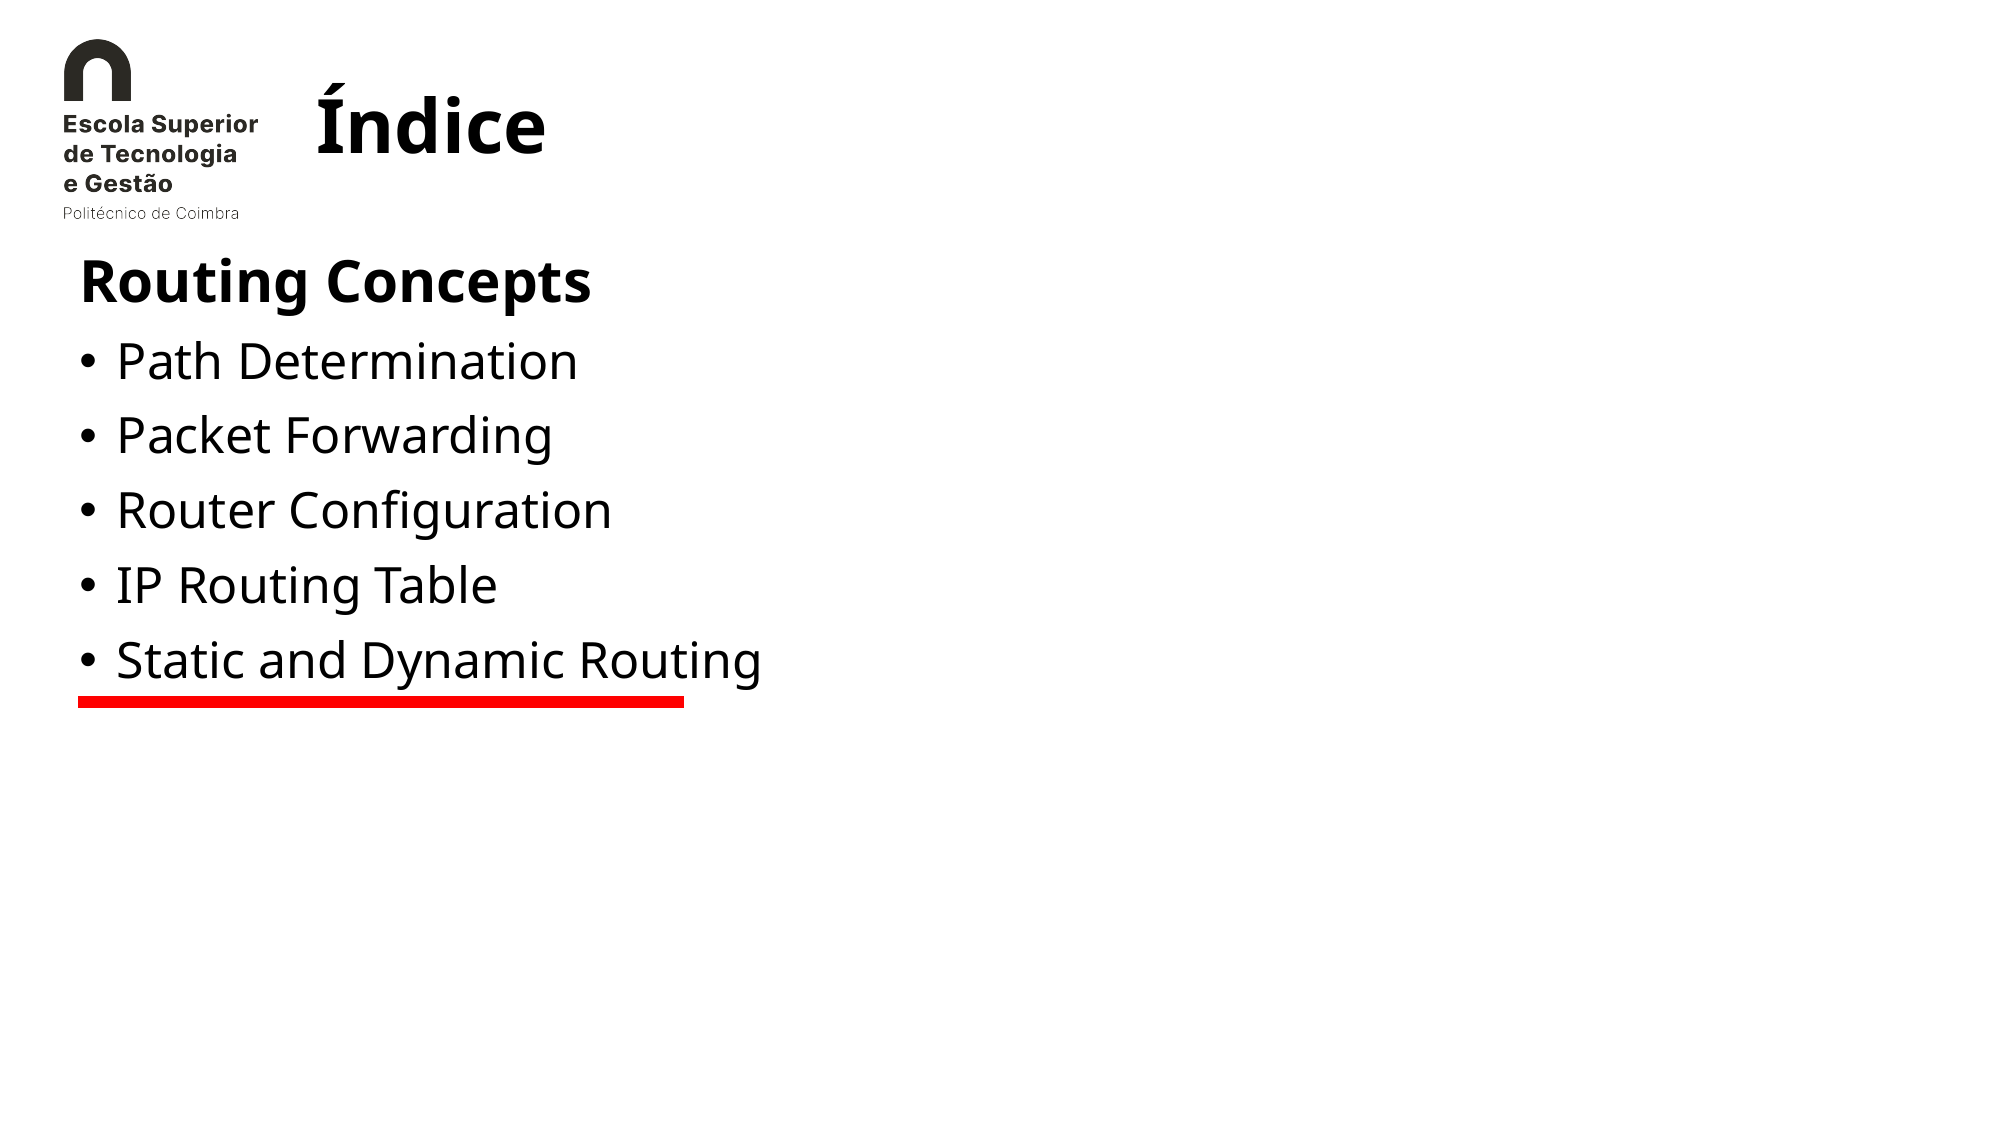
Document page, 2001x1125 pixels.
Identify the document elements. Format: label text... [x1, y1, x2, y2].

picture [64, 39, 258, 219]
list Routing Concepts Path Determination Packet Forwarding Router Configuration IP Routing Table Static and Dynamic Routing [64, 244, 1940, 1065]
title Índice [301, 39, 1940, 219]
